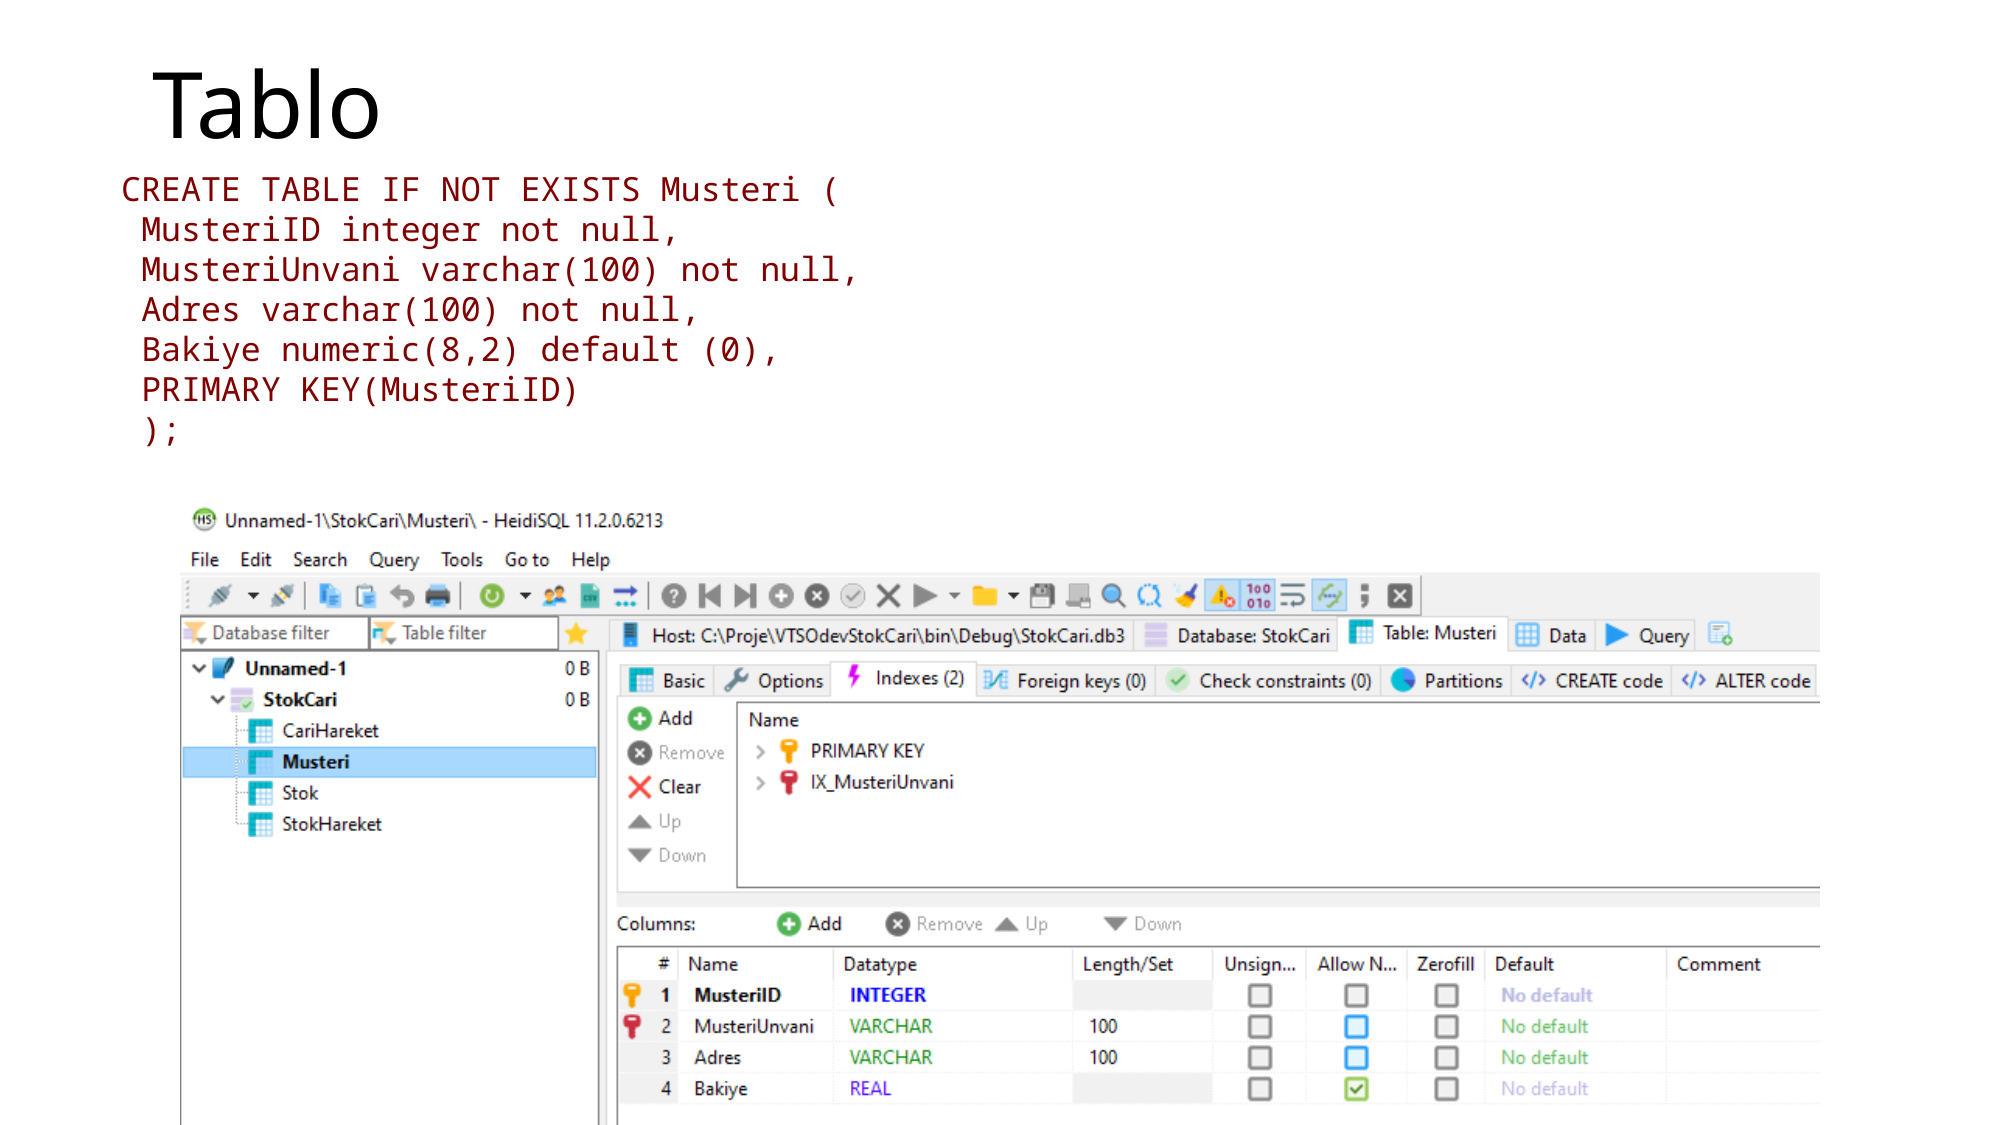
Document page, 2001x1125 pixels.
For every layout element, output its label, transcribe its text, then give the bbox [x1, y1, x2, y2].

title Tablo [137, 0, 1863, 218]
picture [180, 498, 1820, 1125]
text_box CREATE TABLE IF NOT EXISTS Musteri ( MusteriID integer not null, MusteriUnvani varchar(100) not null, Adres varchar(100) not null, Bakiye numeric(8,2) default (0), PRIMARY KEY(MusteriID) ); [106, 161, 1107, 456]
